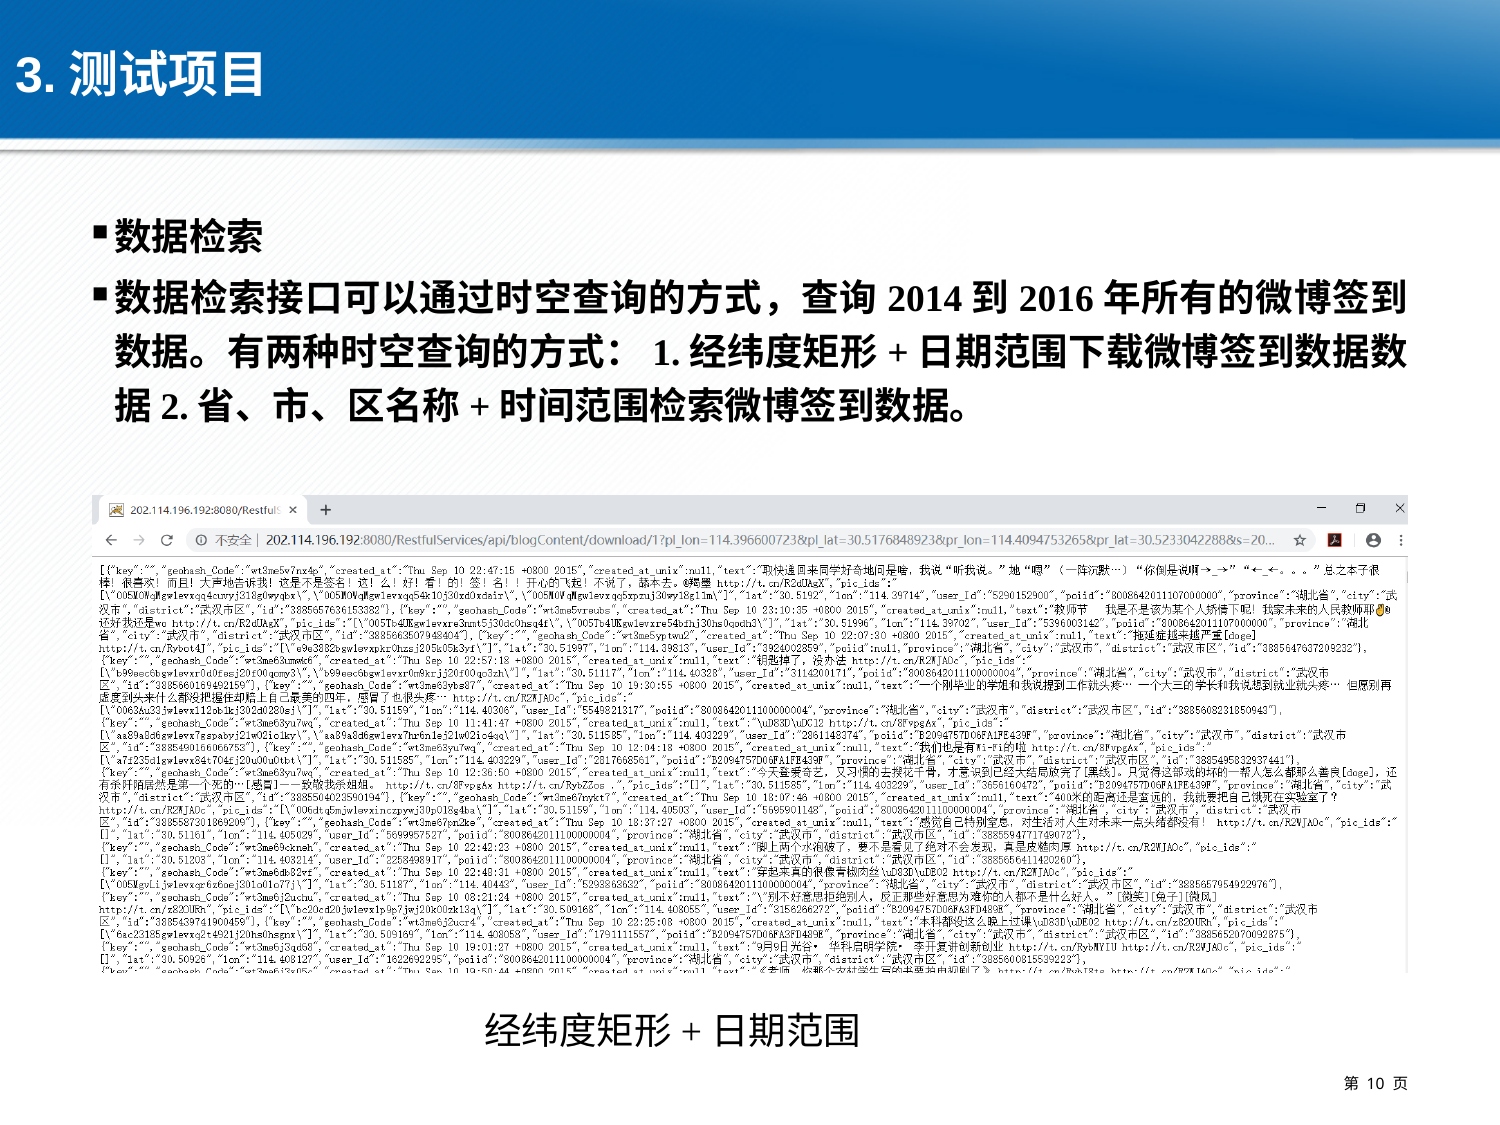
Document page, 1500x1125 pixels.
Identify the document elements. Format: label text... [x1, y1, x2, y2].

list 数据检索 数据检索接口可以通过时空查询的方式，查询2014到2016年所有的微博签到数据。有两种时空查询的方式：1.经纬度矩形+日期范围下载微博签到数据数据2.省、市、区名称+时间范围检索微博签到数据。 [76, 196, 1424, 439]
text_box 经纬度矩形+日期范围 [469, 999, 1228, 1059]
title 3.测试项目 [0, 19, 1424, 126]
slide_number 第 10 页 [1073, 1066, 1424, 1101]
picture [0, 0, 1500, 1125]
